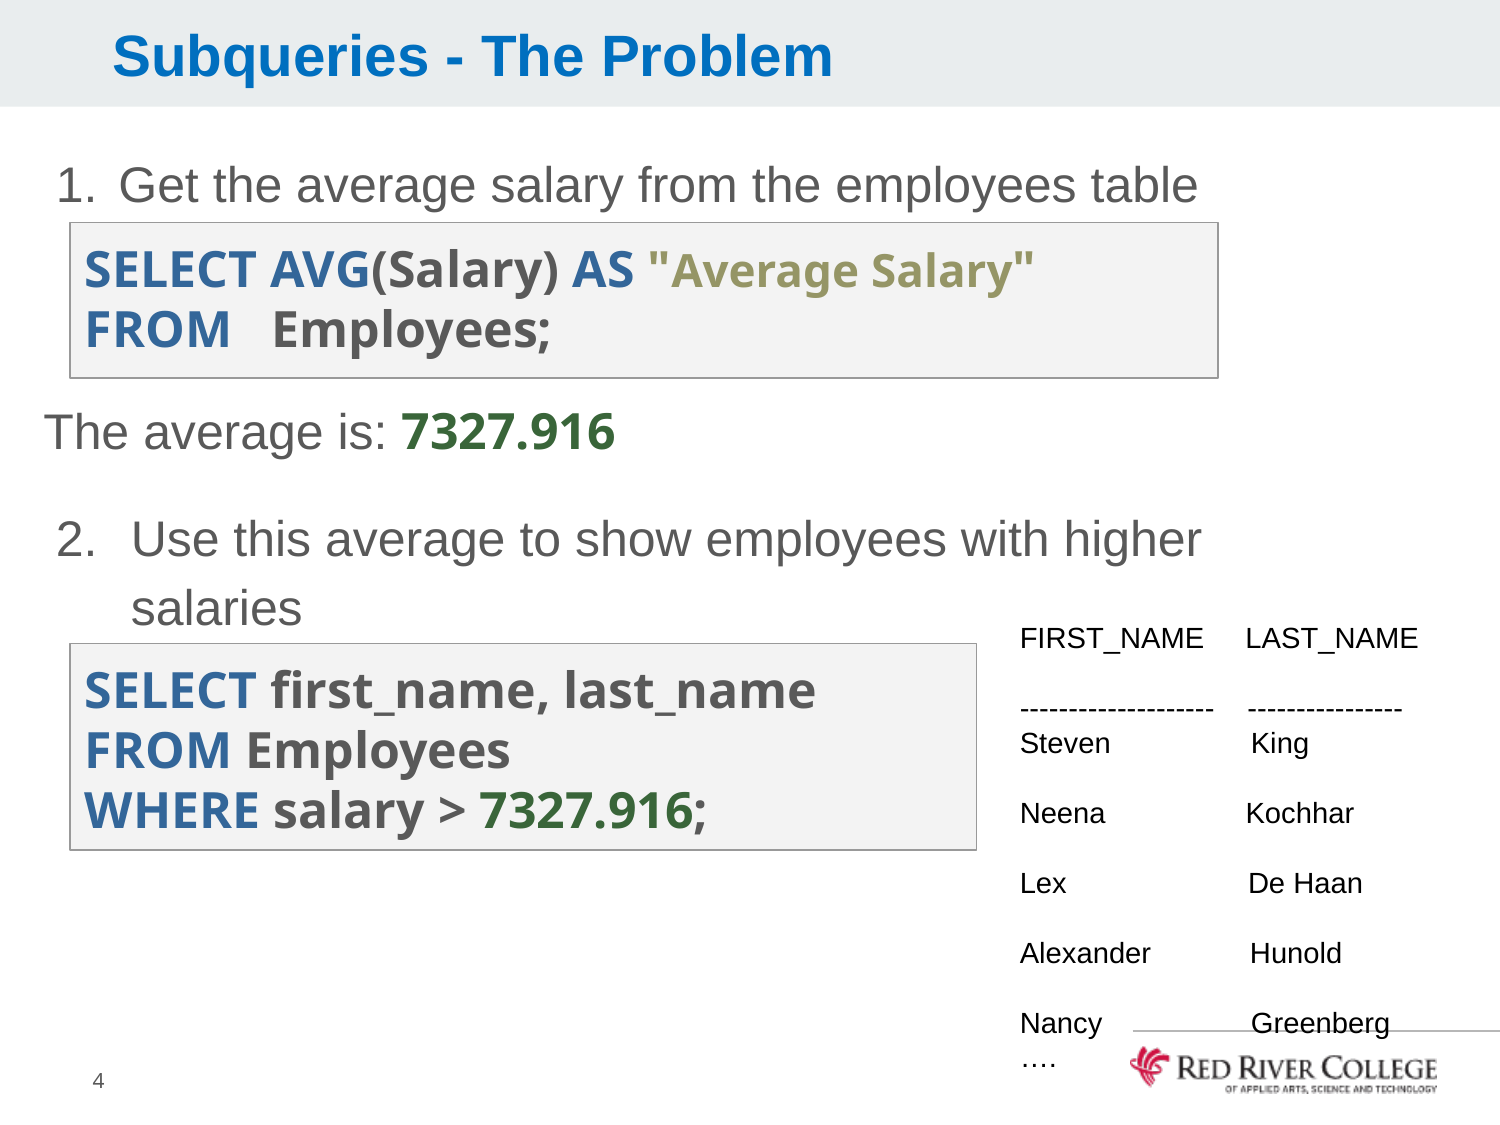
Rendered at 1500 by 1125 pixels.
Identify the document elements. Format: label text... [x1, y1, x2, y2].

text_box SELECT first_name, last_name FROM Employees WHERE salary > 7327.916; [70, 643, 977, 850]
text_box FIRST_NAME LAST_NAME -------------------- ---------------- Steven King Neena Kochhar Lex De Haan Alexander Hunold Nancy Greenberg …. [1005, 611, 1482, 1082]
picture [1130, 1082, 1437, 1094]
title Subqueries - The Problem [97, 18, 1279, 101]
list Get the average salary from the employees table The average is: 7327.916 Use this average to show employees with higher salaries [28, 136, 1279, 886]
slide_number 4 [77, 1038, 263, 1125]
text_box SELECT AVG(Salary) AS "Average Salary" FROM Employees; [70, 222, 1219, 378]
